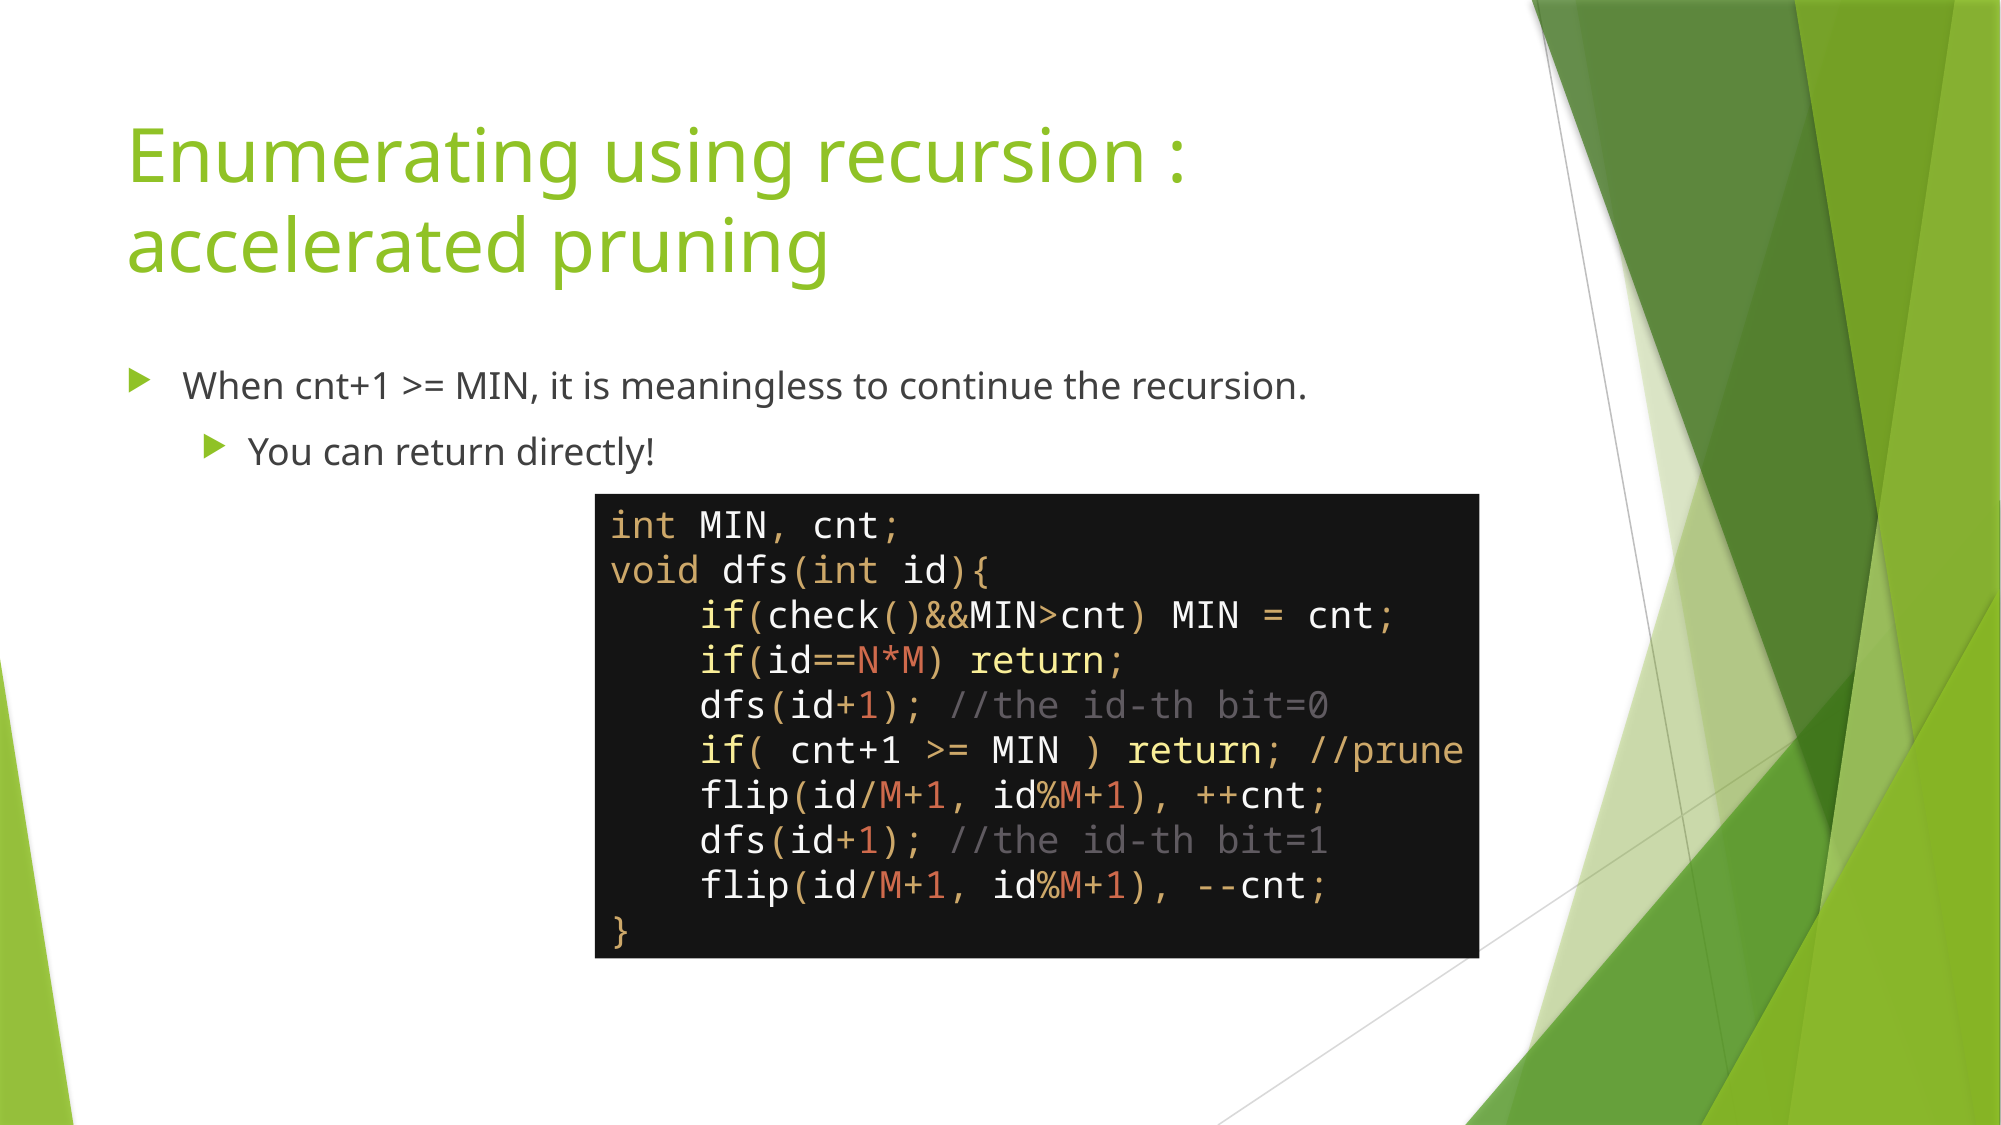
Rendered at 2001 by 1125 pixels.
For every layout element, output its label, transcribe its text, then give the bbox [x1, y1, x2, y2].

list When cnt+1 >= MIN, it is meaningless to continue the recursion. You can return directly! [111, 354, 1522, 992]
text_box int MIN, cnt; void dfs(int id){ if(check()&&MIN>cnt) MIN = cnt; if(id==N*M) return; dfs(id+1); //the id-th bit=0 if( cnt+1 >= MIN ) return; //prune flip(id/M+1, id%M+1), ++cnt; dfs(id+1); //the id-th bit=1 flip(id/M+1, id%M+1), --cnt; } [594, 493, 1480, 959]
title Enumerating using recursion : accelerated pruning [111, 99, 1522, 317]
